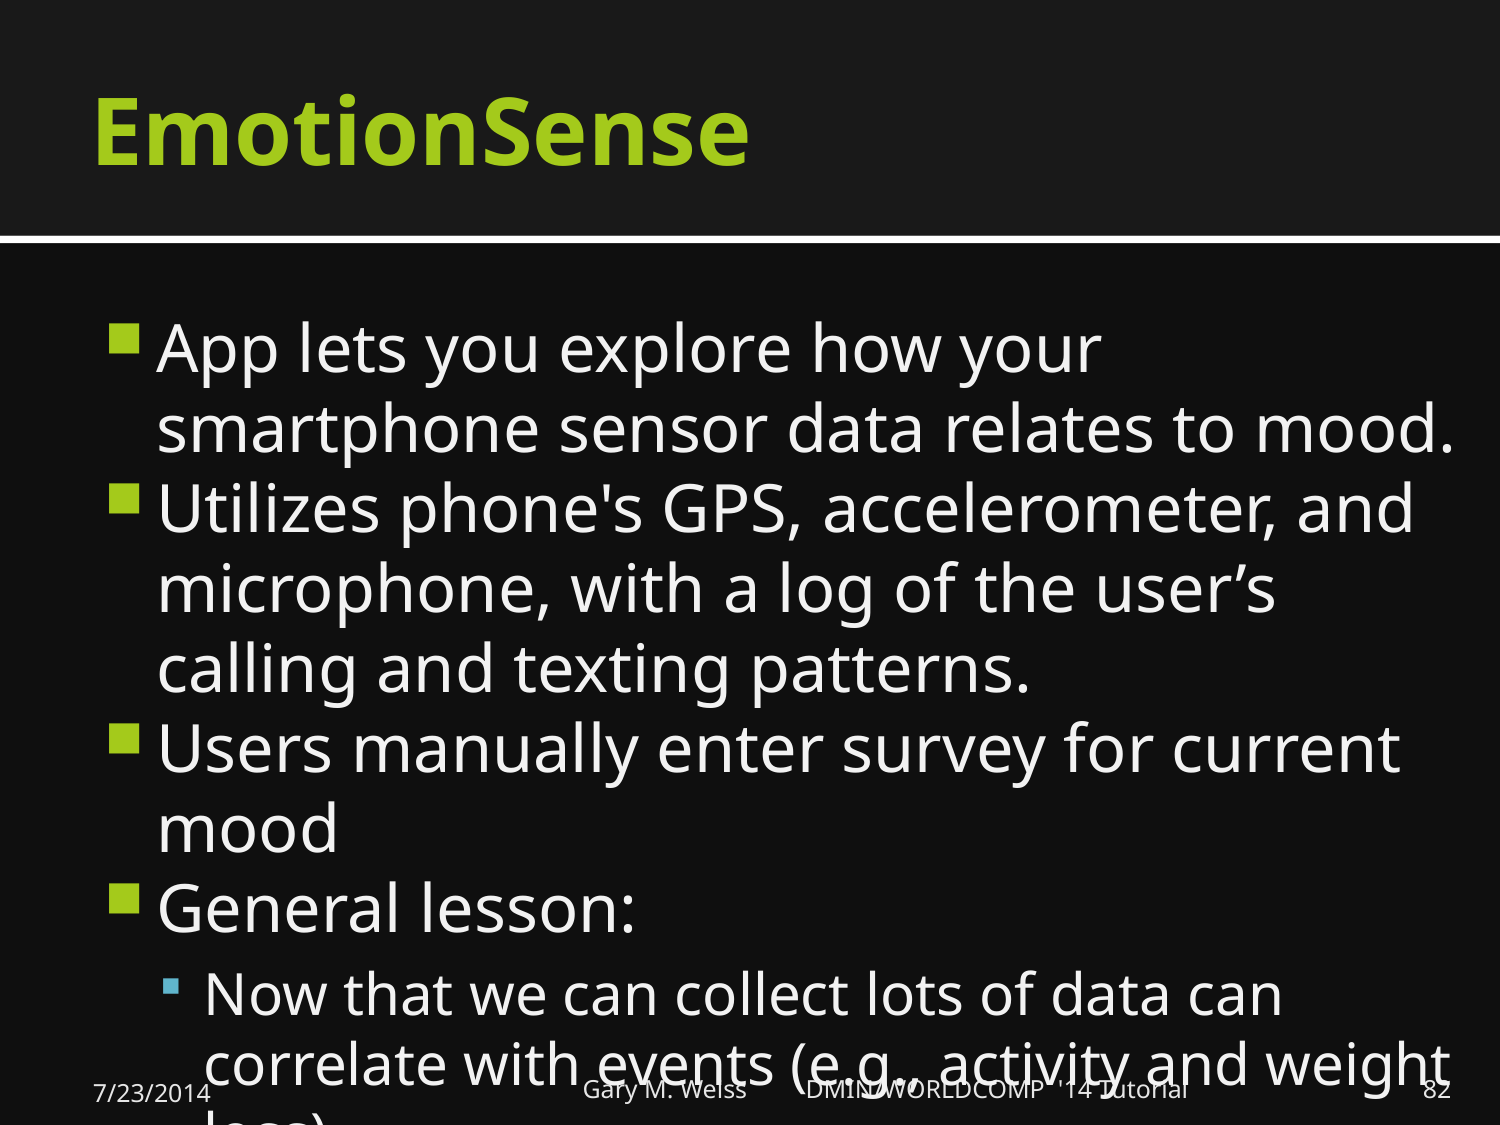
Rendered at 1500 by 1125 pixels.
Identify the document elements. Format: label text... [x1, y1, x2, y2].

slide_number 82 [1345, 1062, 1467, 1108]
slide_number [75, 1062, 425, 1108]
list App lets you explore how your smartphone sensor data relates to mood. Utilizes phone's GPS, accelerometer, and microphone, with a log of the user’s calling and texting patterns. Users manually enter survey for current mood General lesson: Now that we can collect lots of data can correlate with events (e.g., activity and weight loss) [75, 291, 1475, 1050]
title EmotionSense [75, 25, 1425, 231]
footer Gary M. Weiss DMIN/WORLDCOMP '14 Tutorial [575, 1062, 1337, 1108]
